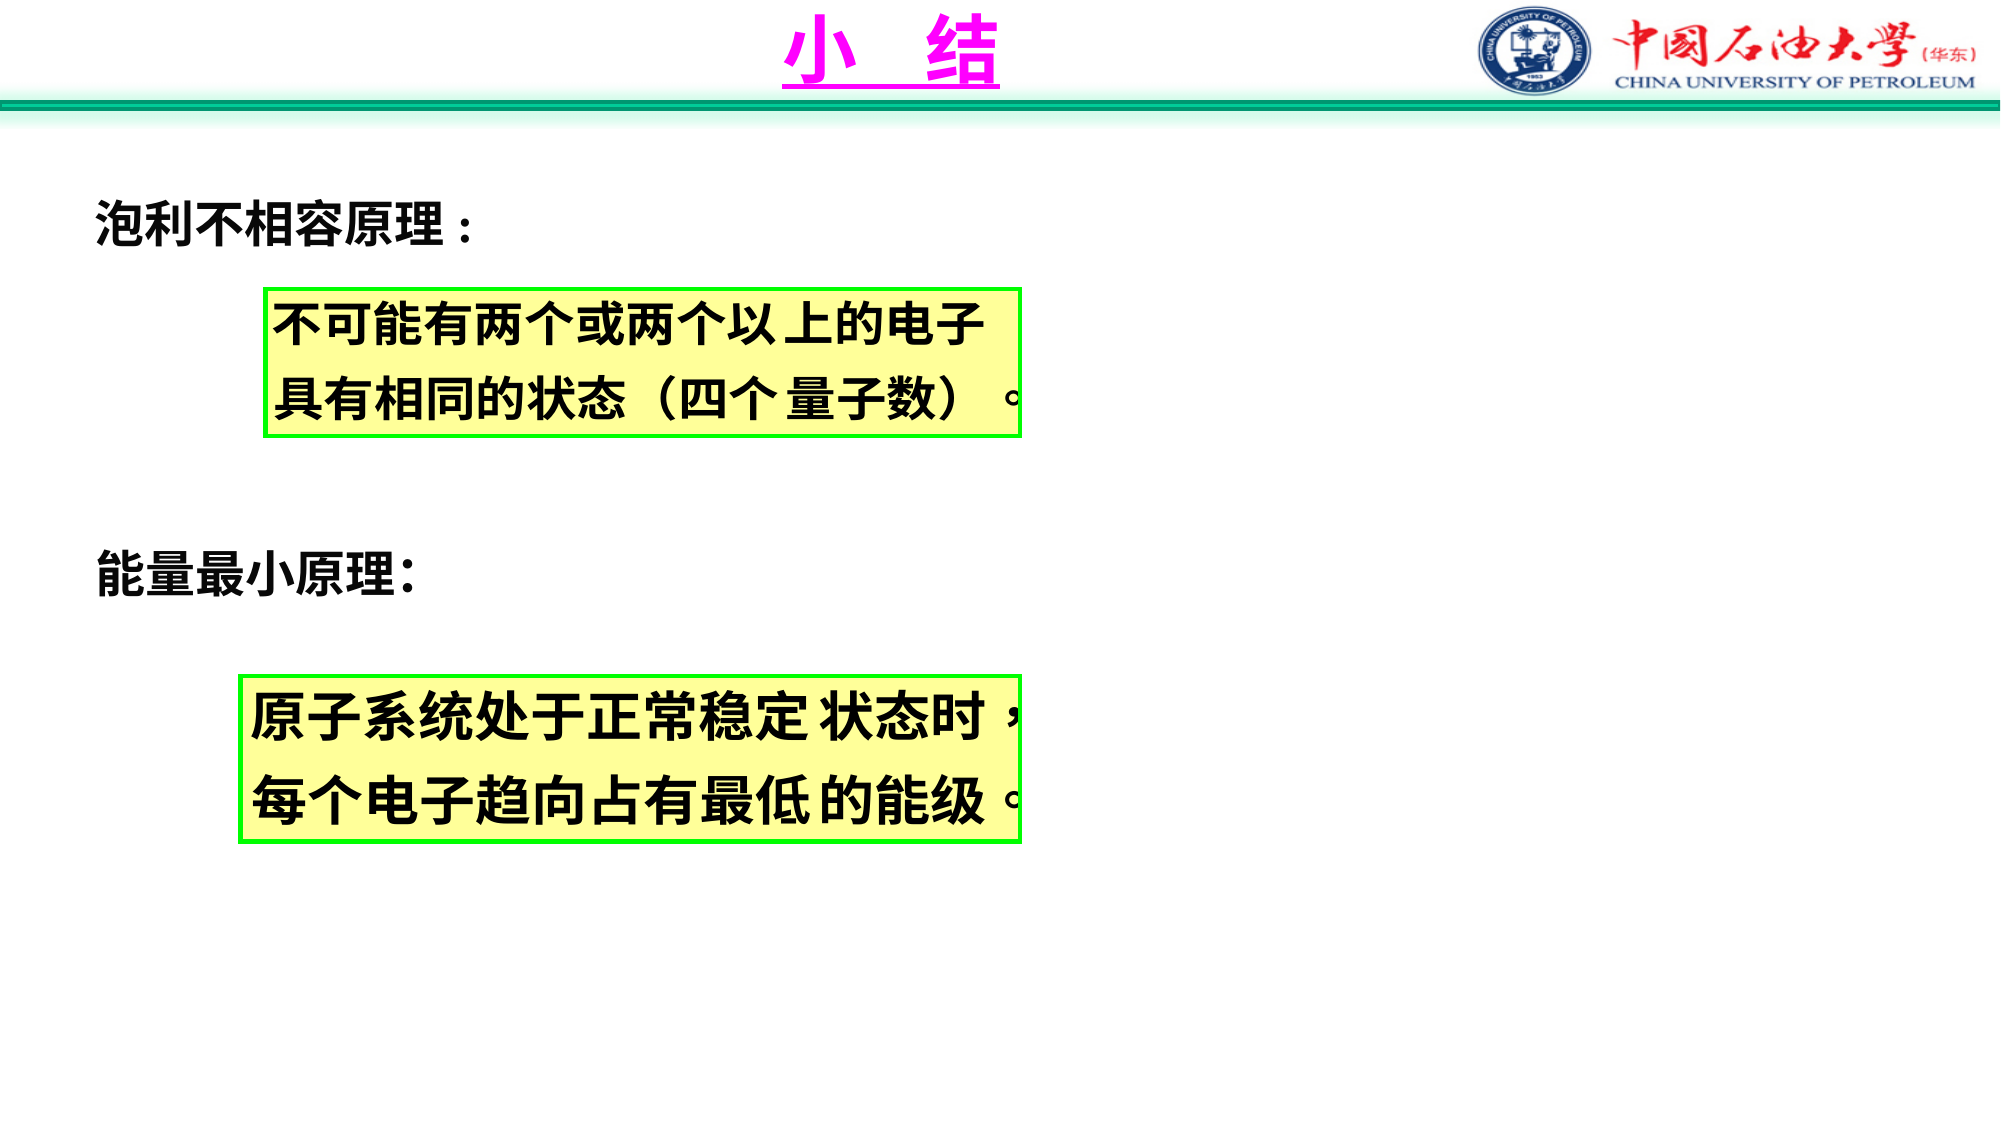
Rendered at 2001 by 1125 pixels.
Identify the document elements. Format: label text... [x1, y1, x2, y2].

picture [1393, 0, 2001, 90]
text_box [242, 677, 1018, 840]
text_box 小 结 [716, 0, 1067, 101]
text_box 能量最小原理： [80, 535, 806, 610]
text_box 泡利不相容原理: [80, 185, 681, 260]
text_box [267, 290, 1018, 434]
